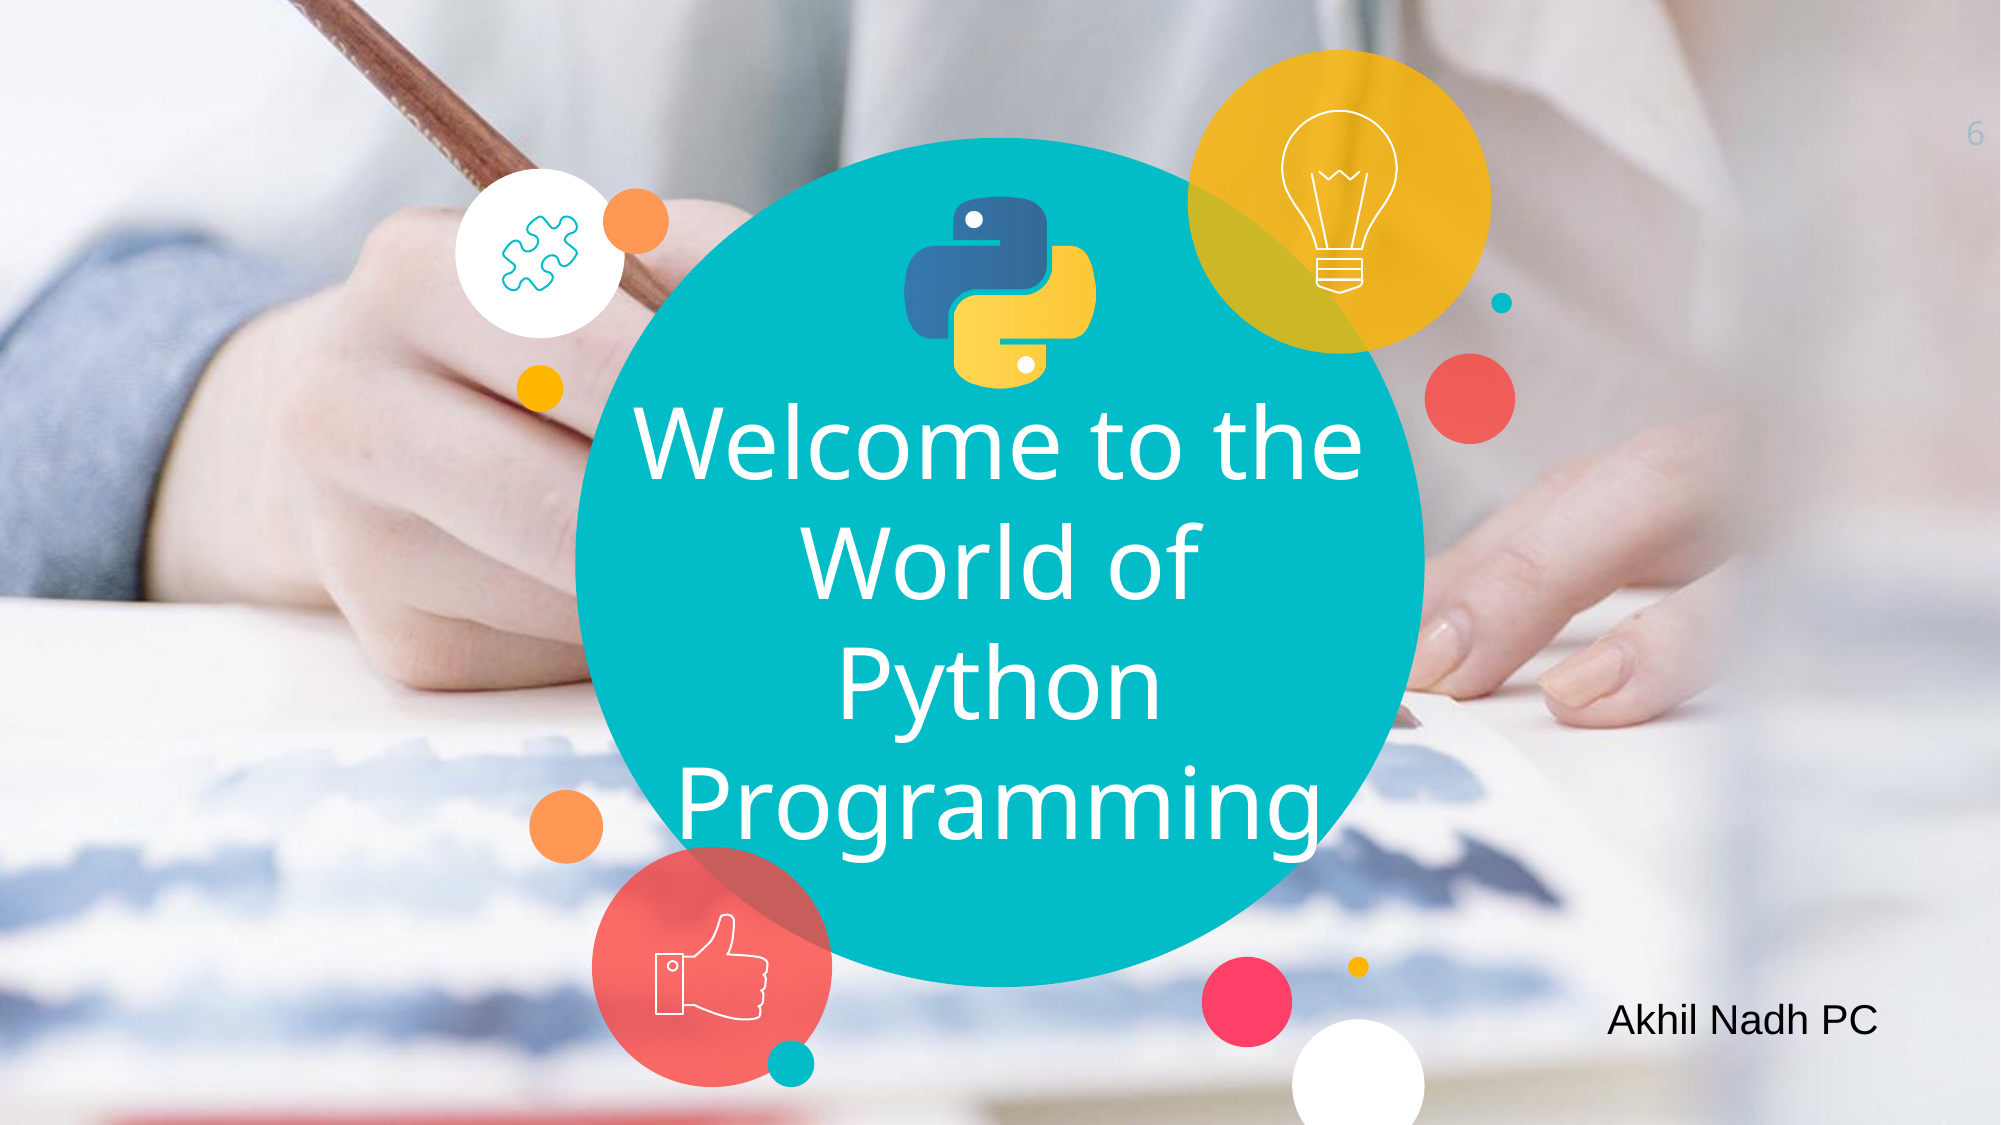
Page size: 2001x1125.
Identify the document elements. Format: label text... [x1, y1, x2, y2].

text_box Akhil Nadh PC [1592, 985, 1894, 1051]
slide_number 6 [1879, 91, 2000, 178]
title Welcome to the World of Python Programming [603, 267, 1397, 972]
picture [0, 0, 2001, 1125]
